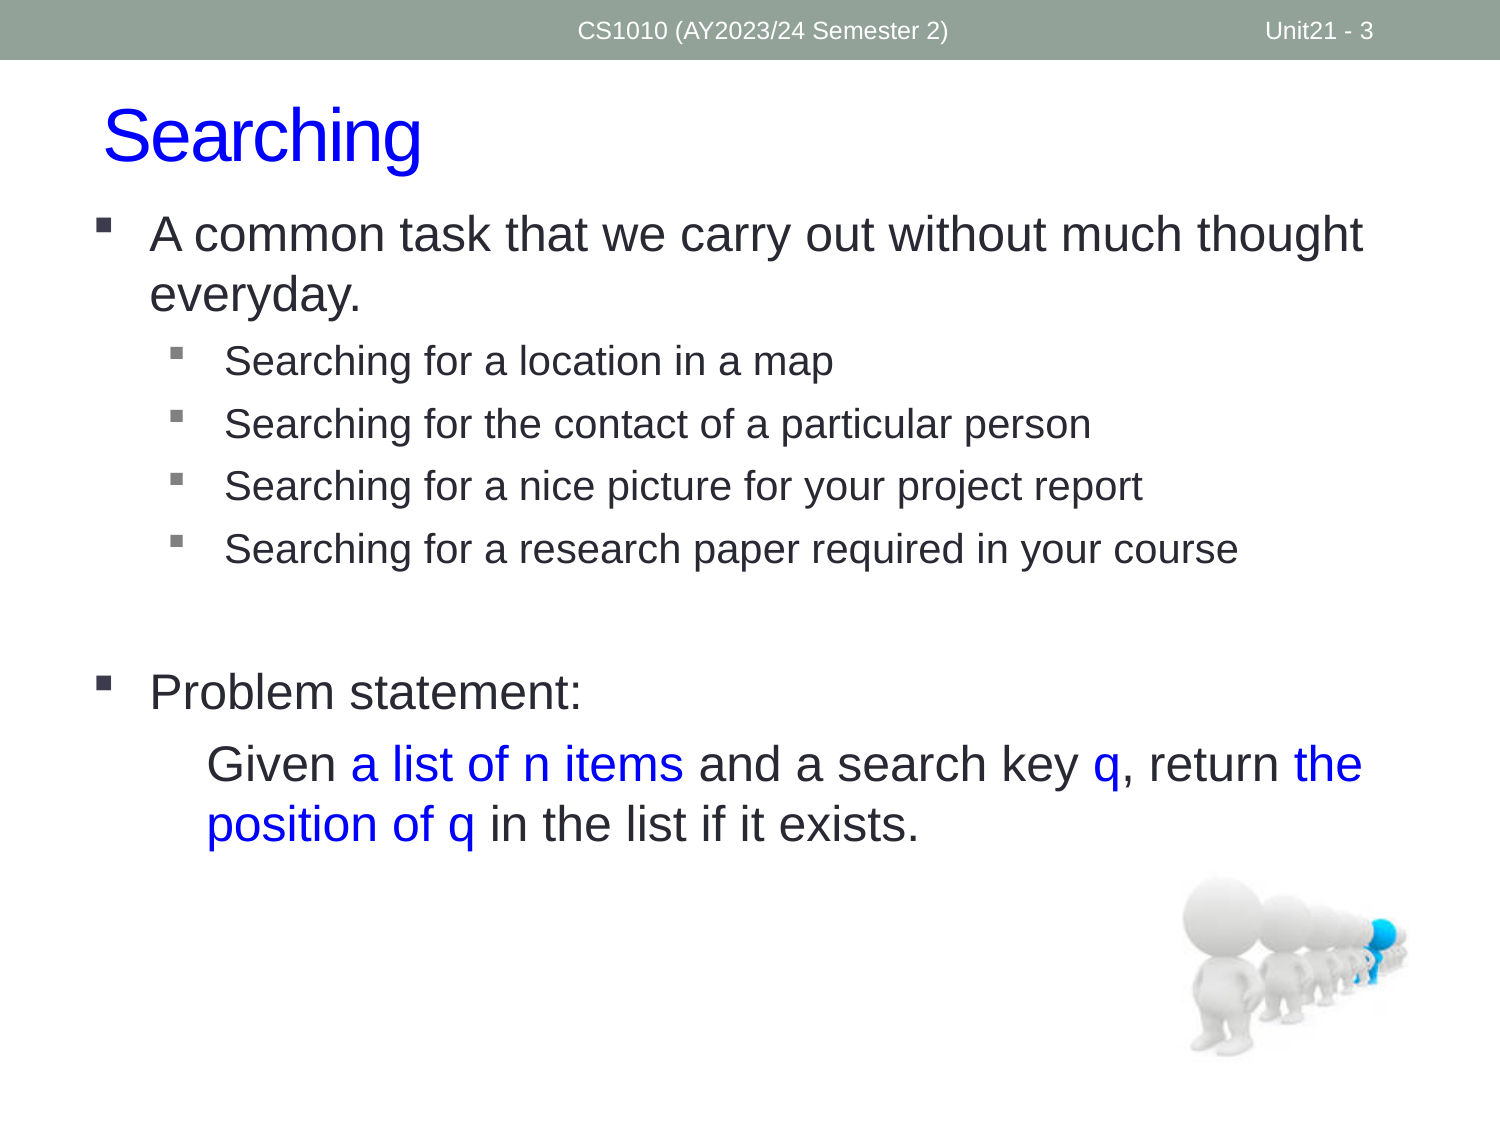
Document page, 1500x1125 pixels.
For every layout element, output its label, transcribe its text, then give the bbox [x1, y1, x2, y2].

picture [1168, 869, 1426, 1063]
text_box A common task that we carry out without much thought everyday. Searching for a location in a map Searching for the contact of a particular person Searching for a nice picture for your project report Searching for a research paper required in your course Problem statement: Given a list of n items and a search key q, return the position of q in the list if it exists. [77, 193, 1382, 1125]
title Searching [87, 62, 1463, 200]
slide_number Unit21 - 3 [1250, 3, 1425, 57]
footer CS1010 (AY2023/24 Semester 2) [562, 3, 1238, 57]
